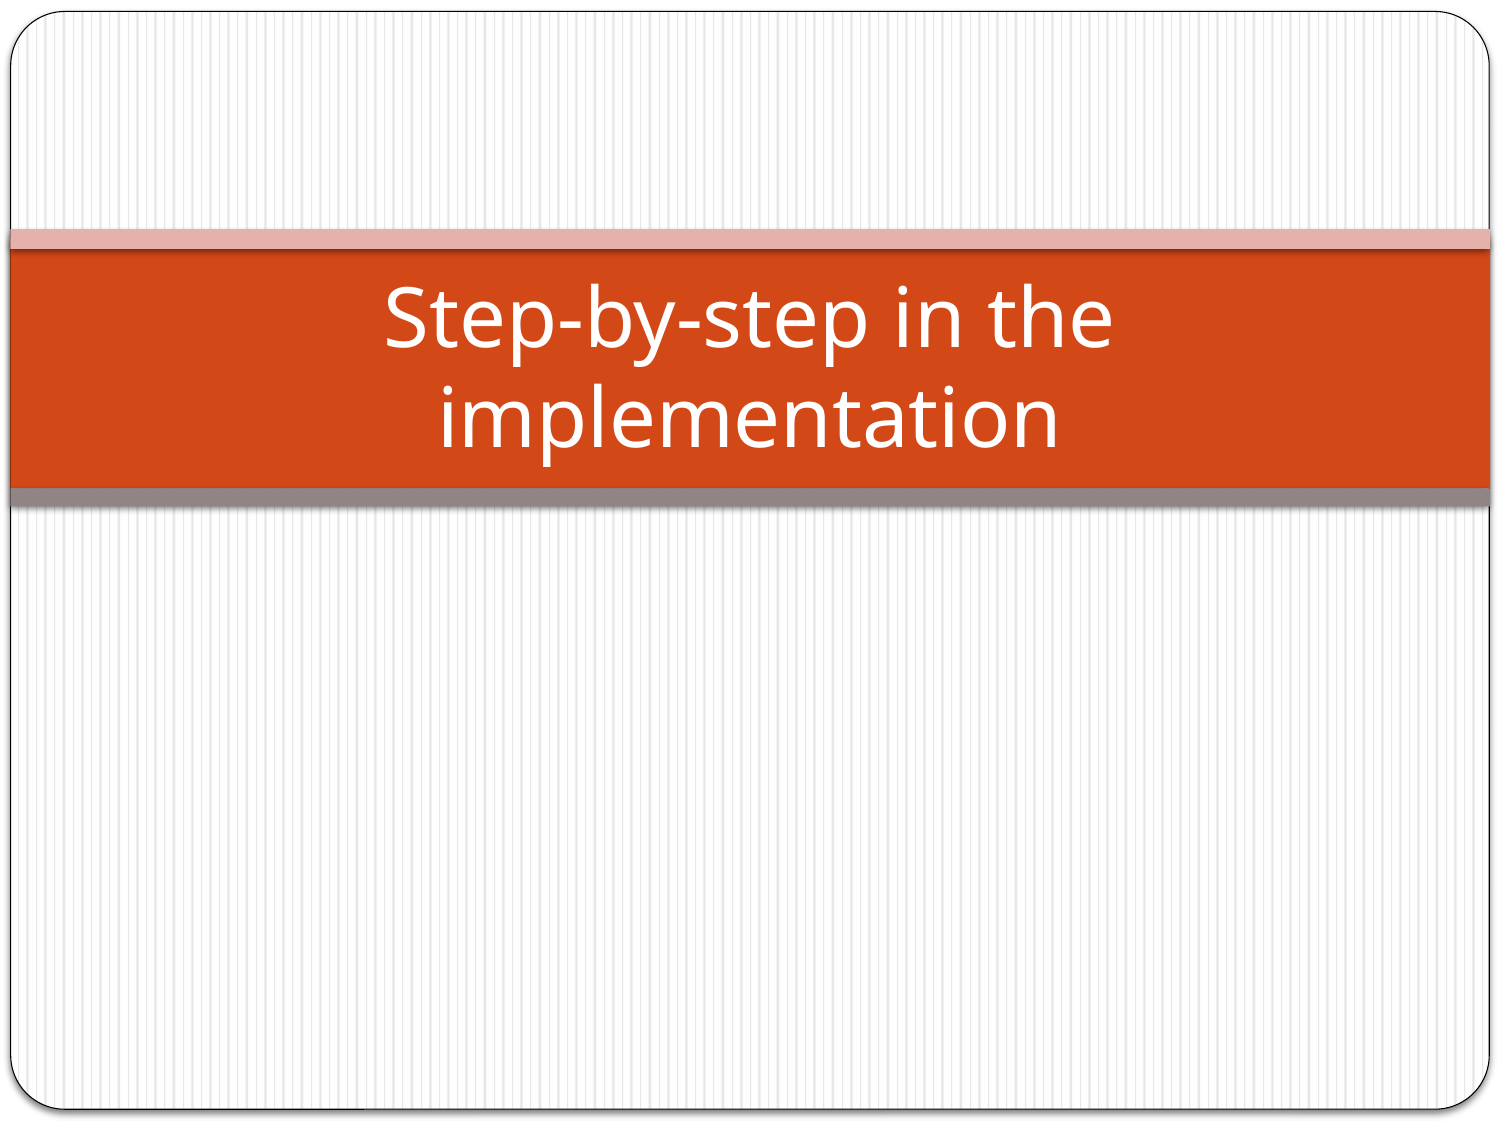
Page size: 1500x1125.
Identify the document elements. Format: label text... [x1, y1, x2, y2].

title Step-by-step in the implementation [75, 247, 1425, 489]
